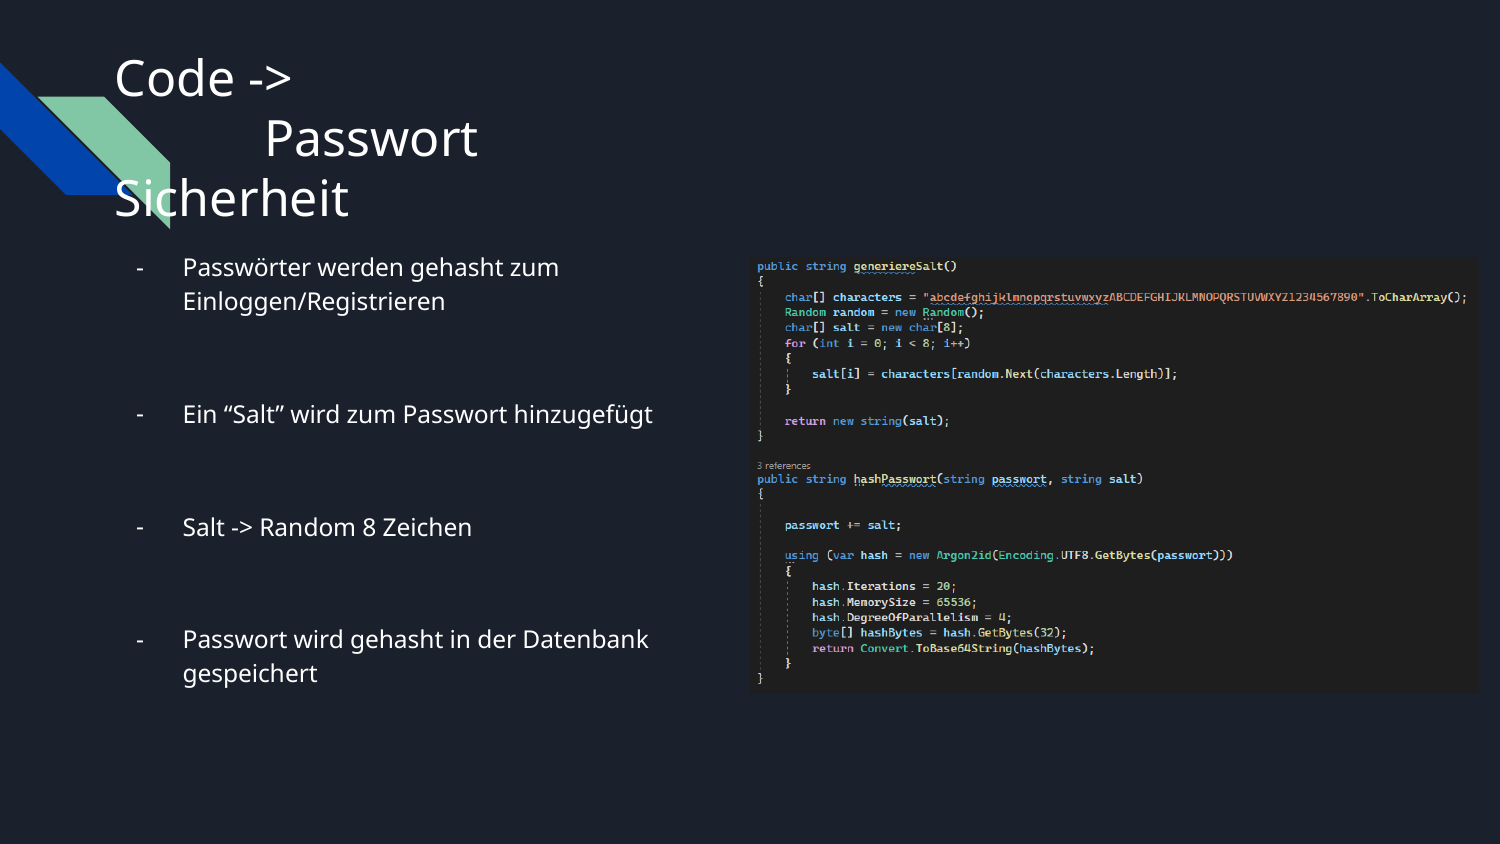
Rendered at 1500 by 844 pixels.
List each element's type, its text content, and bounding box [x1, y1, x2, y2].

title Code -> Passwort Sicherheit [99, 31, 723, 232]
picture [749, 257, 1480, 694]
list Passwörter werden gehasht zum Einloggen/Registrieren Ein “Salt” wird zum Passwort hinzugefügt Salt -> Random 8 Zeichen Passwort wird gehasht in der Datenbank gespeichert [99, 232, 723, 707]
